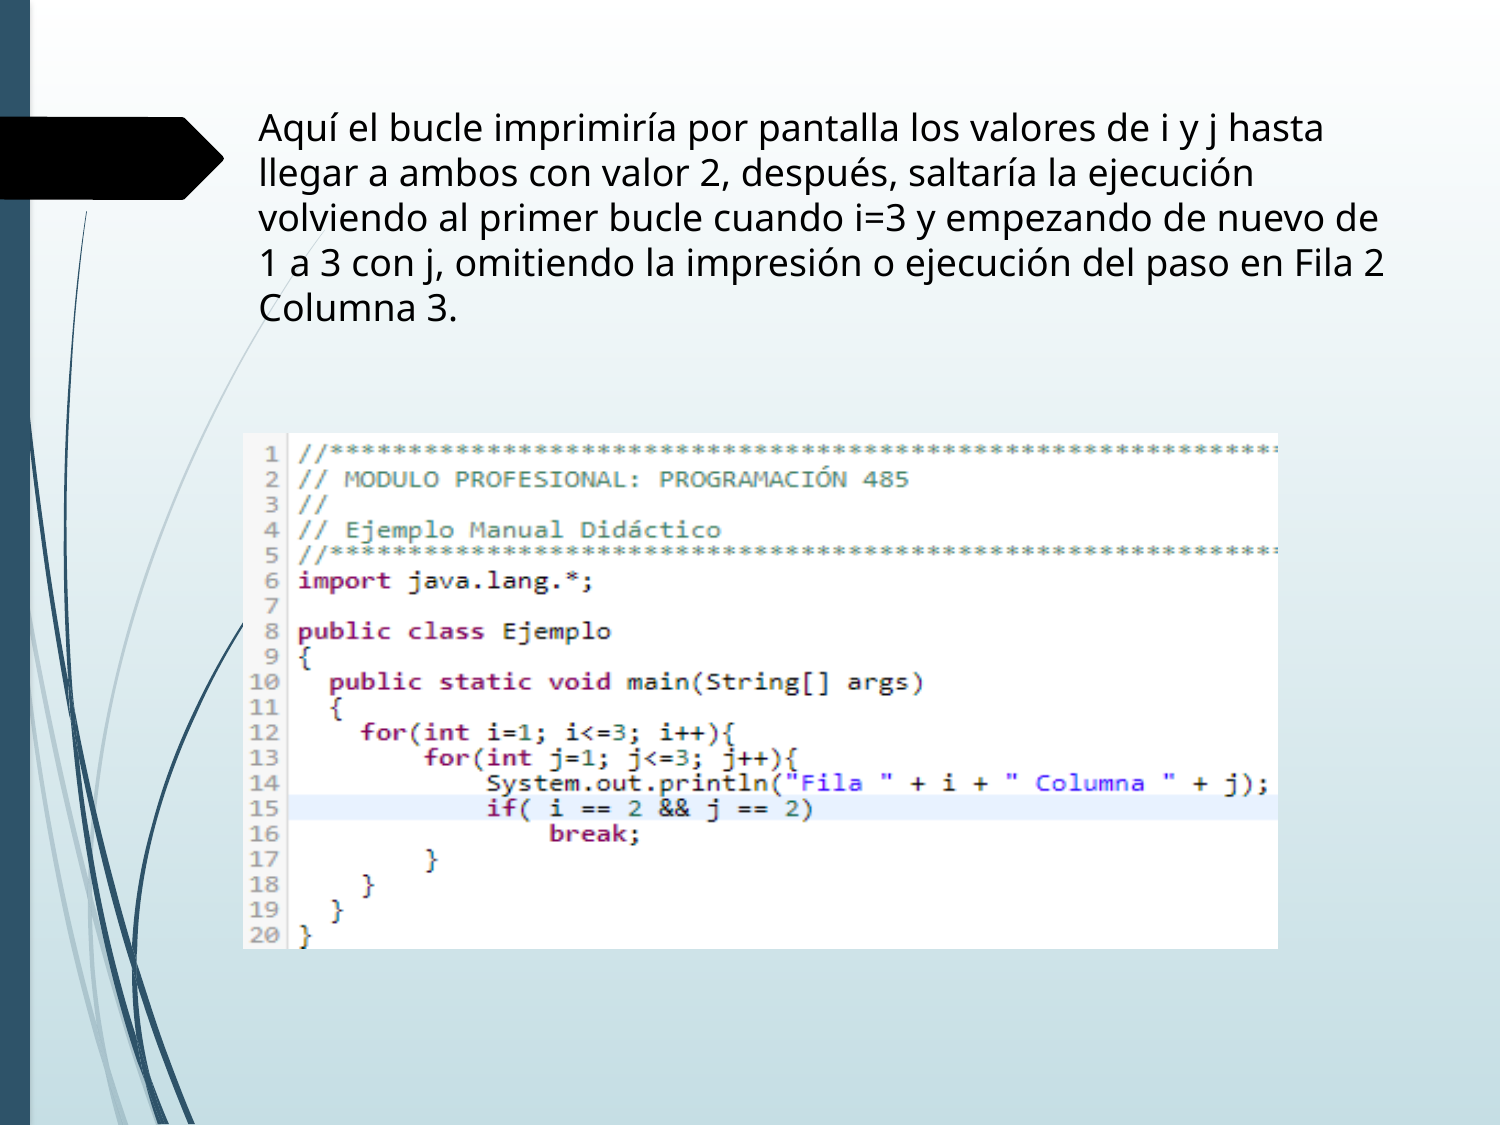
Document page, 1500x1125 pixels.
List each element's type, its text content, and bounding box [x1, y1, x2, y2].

text_box Aquí el bucle imprimiría por pantalla los valores de i y j hasta llegar a ambos con valor 2, después, saltaría la ejecución volviendo al primer bucle cuando i=3 y empezando de nuevo de 1 a 3 con j, omitiendo la impresión o ejecución del paso en Fila 2 Columna 3. [243, 96, 1413, 337]
picture [243, 433, 1278, 950]
